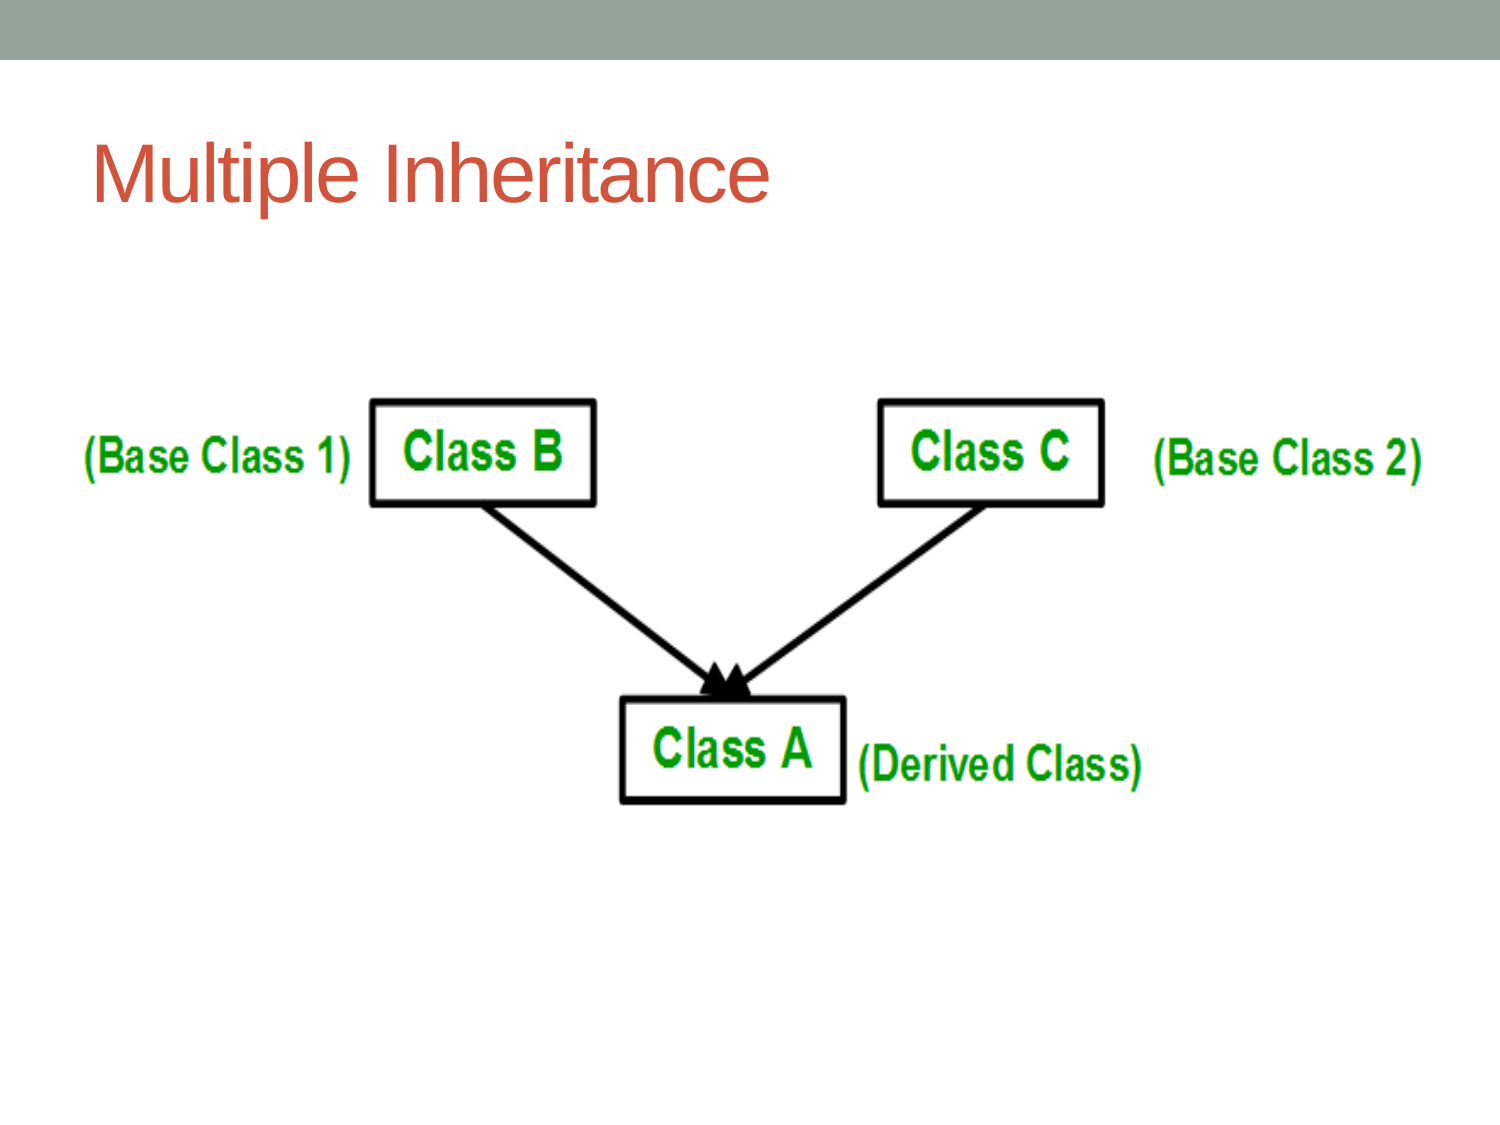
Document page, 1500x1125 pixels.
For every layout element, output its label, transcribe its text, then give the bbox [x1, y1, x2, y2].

title Multiple Inheritance [75, 87, 1425, 250]
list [74, 396, 1445, 823]
